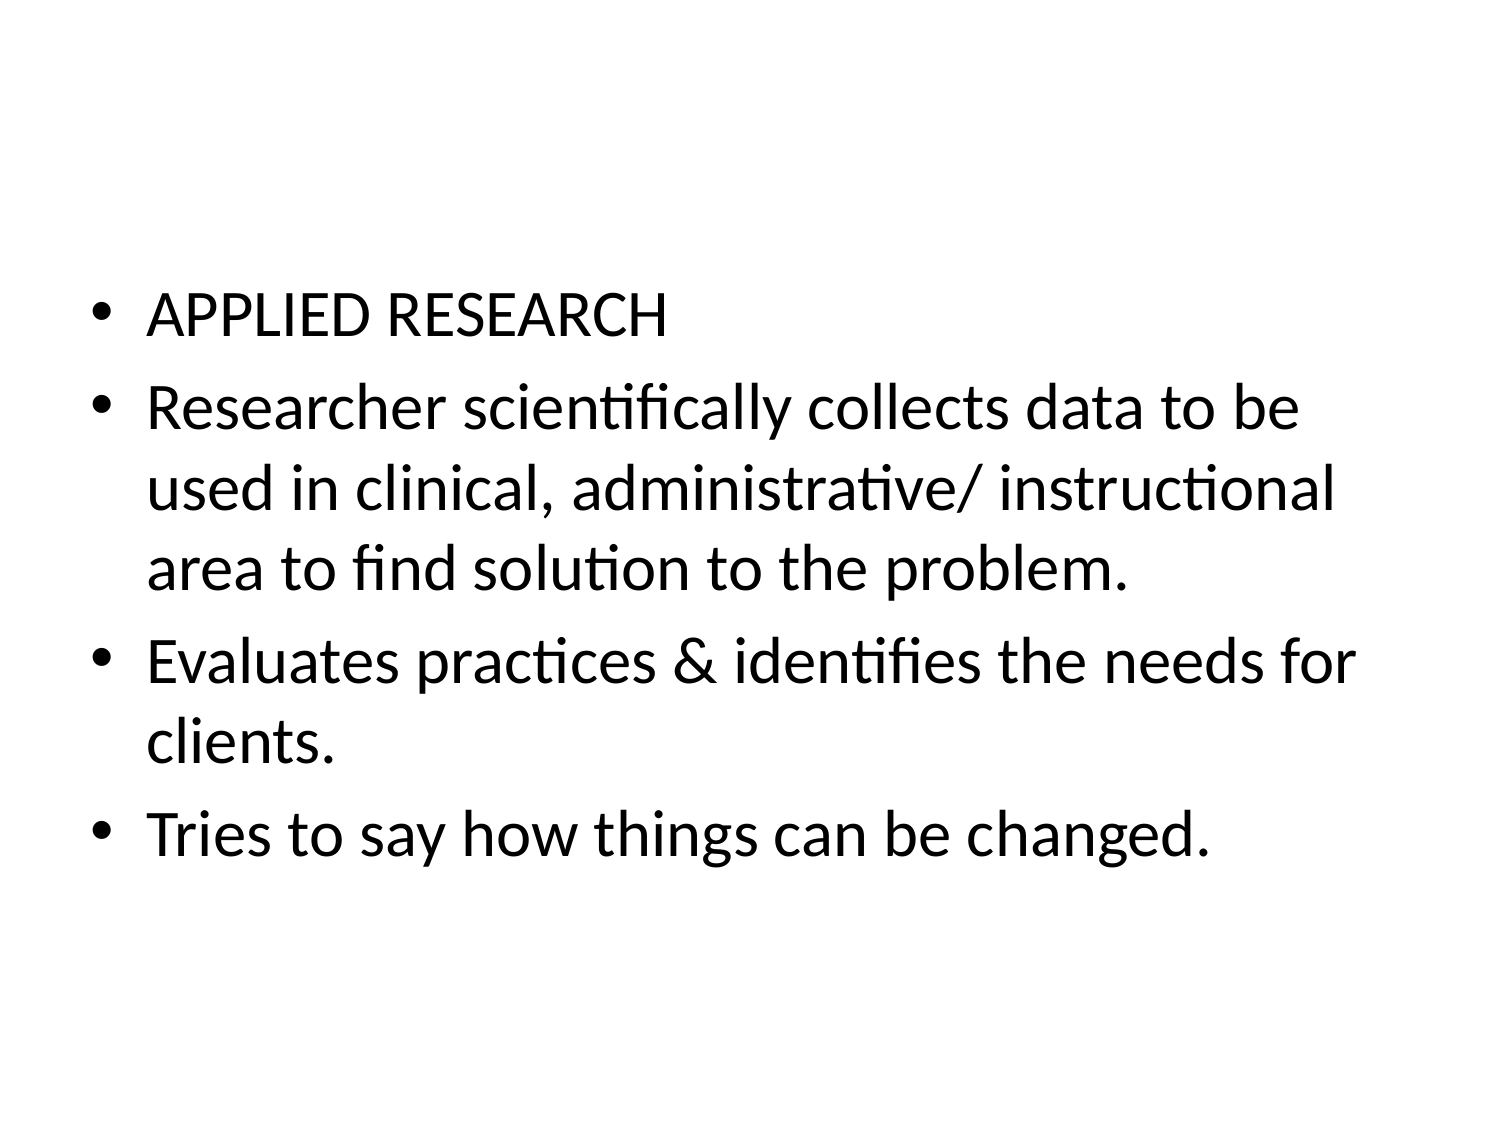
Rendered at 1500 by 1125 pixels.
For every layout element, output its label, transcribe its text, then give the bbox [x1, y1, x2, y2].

list APPLIED RESEARCH Researcher scientifically collects data to be used in clinical, administrative/ instructional area to find solution to the problem. Evaluates practices & identifies the needs for clients. Tries to say how things can be changed. [74, 262, 1426, 1006]
